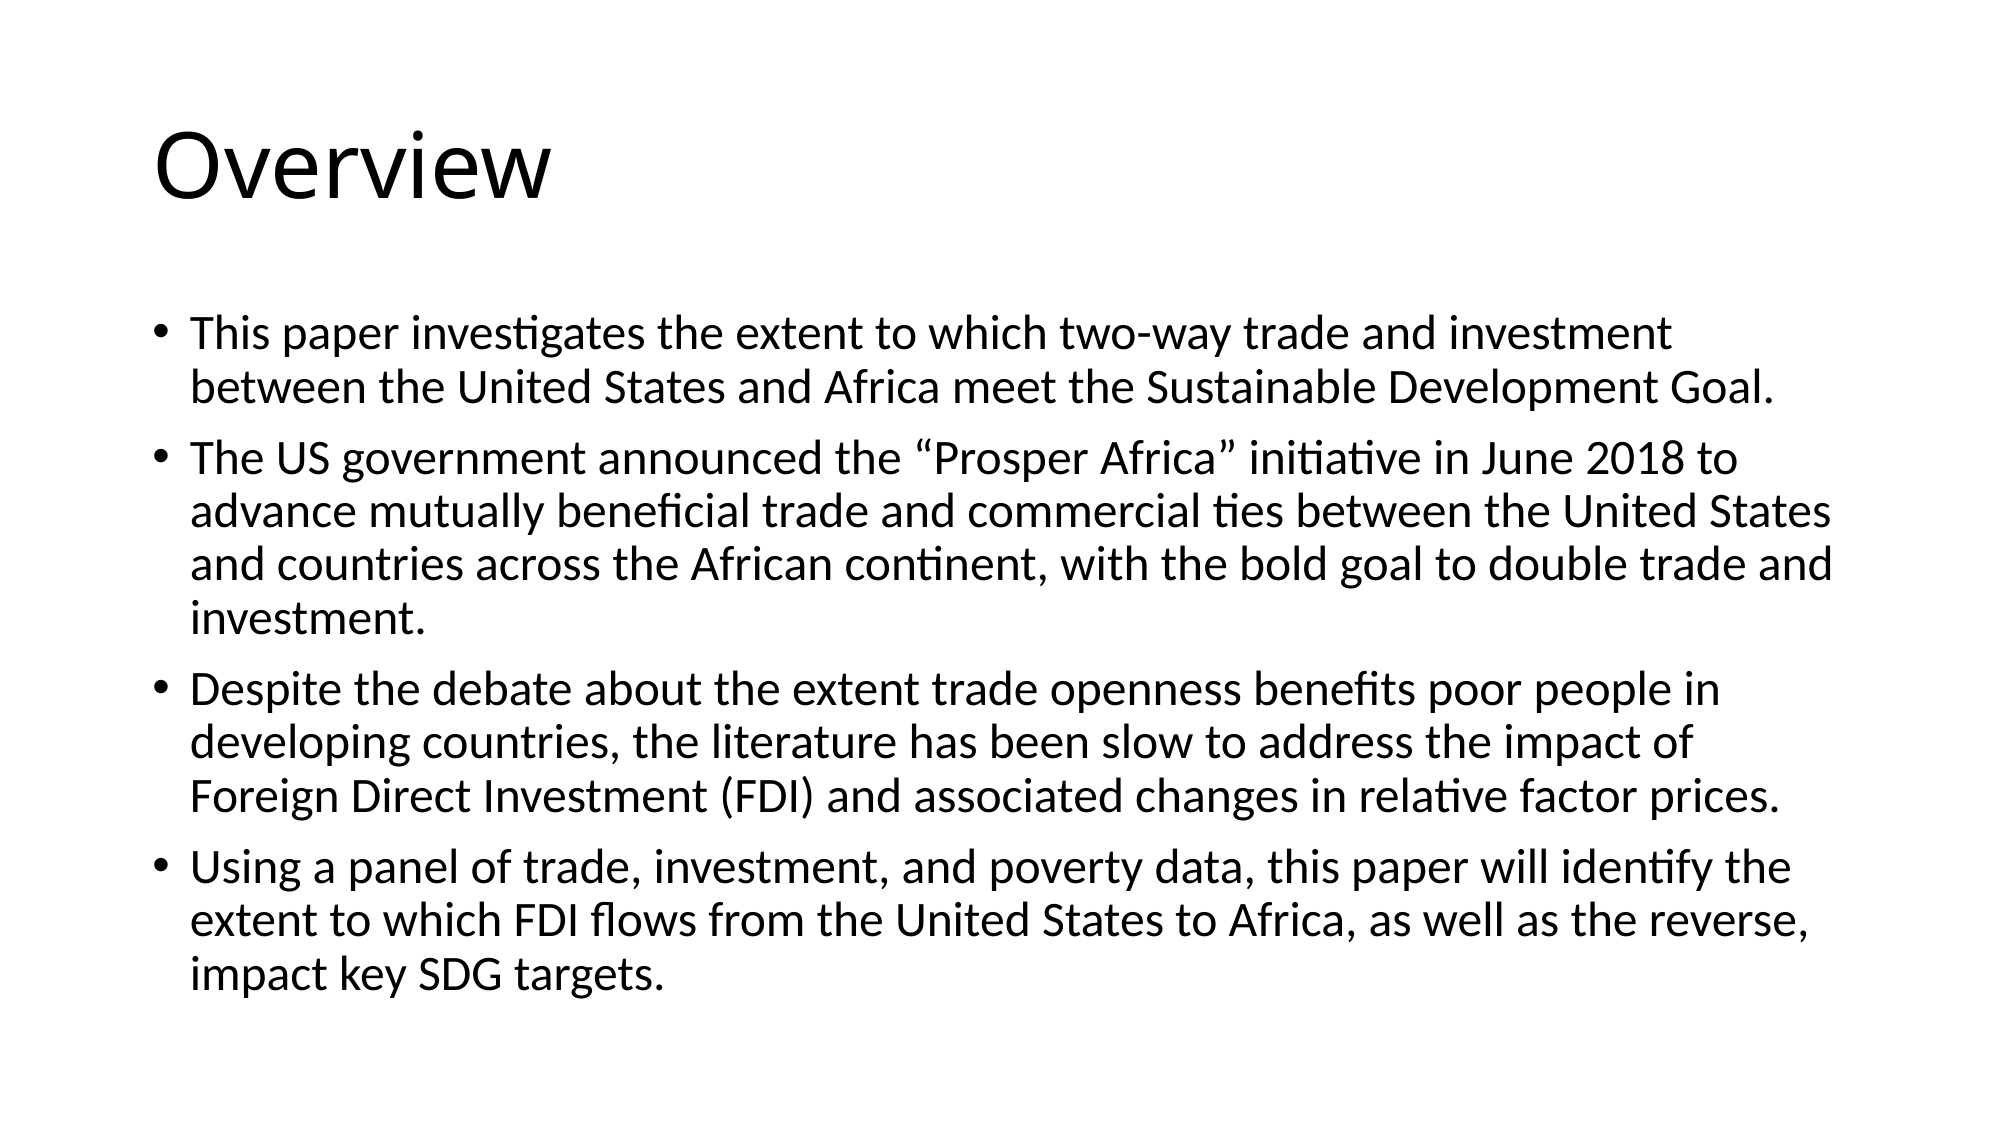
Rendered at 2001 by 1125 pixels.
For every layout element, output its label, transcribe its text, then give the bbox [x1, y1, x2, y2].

list This paper investigates the extent to which two-way trade and investment between the United States and Africa meet the Sustainable Development Goal. The US government announced the “Prosper Africa” initiative in June 2018 to advance mutually beneficial trade and commercial ties between the United States and countries across the African continent, with the bold goal to double trade and investment. Despite the debate about the extent trade openness benefits poor people in developing countries, the literature has been slow to address the impact of Foreign Direct Investment (FDI) and associated changes in relative factor prices. Using a panel of trade, investment, and poverty data, this paper will identify the extent to which FDI flows from the United States to Africa, as well as the reverse, impact key SDG targets. [137, 299, 1863, 1014]
title Overview [137, 59, 1863, 278]
